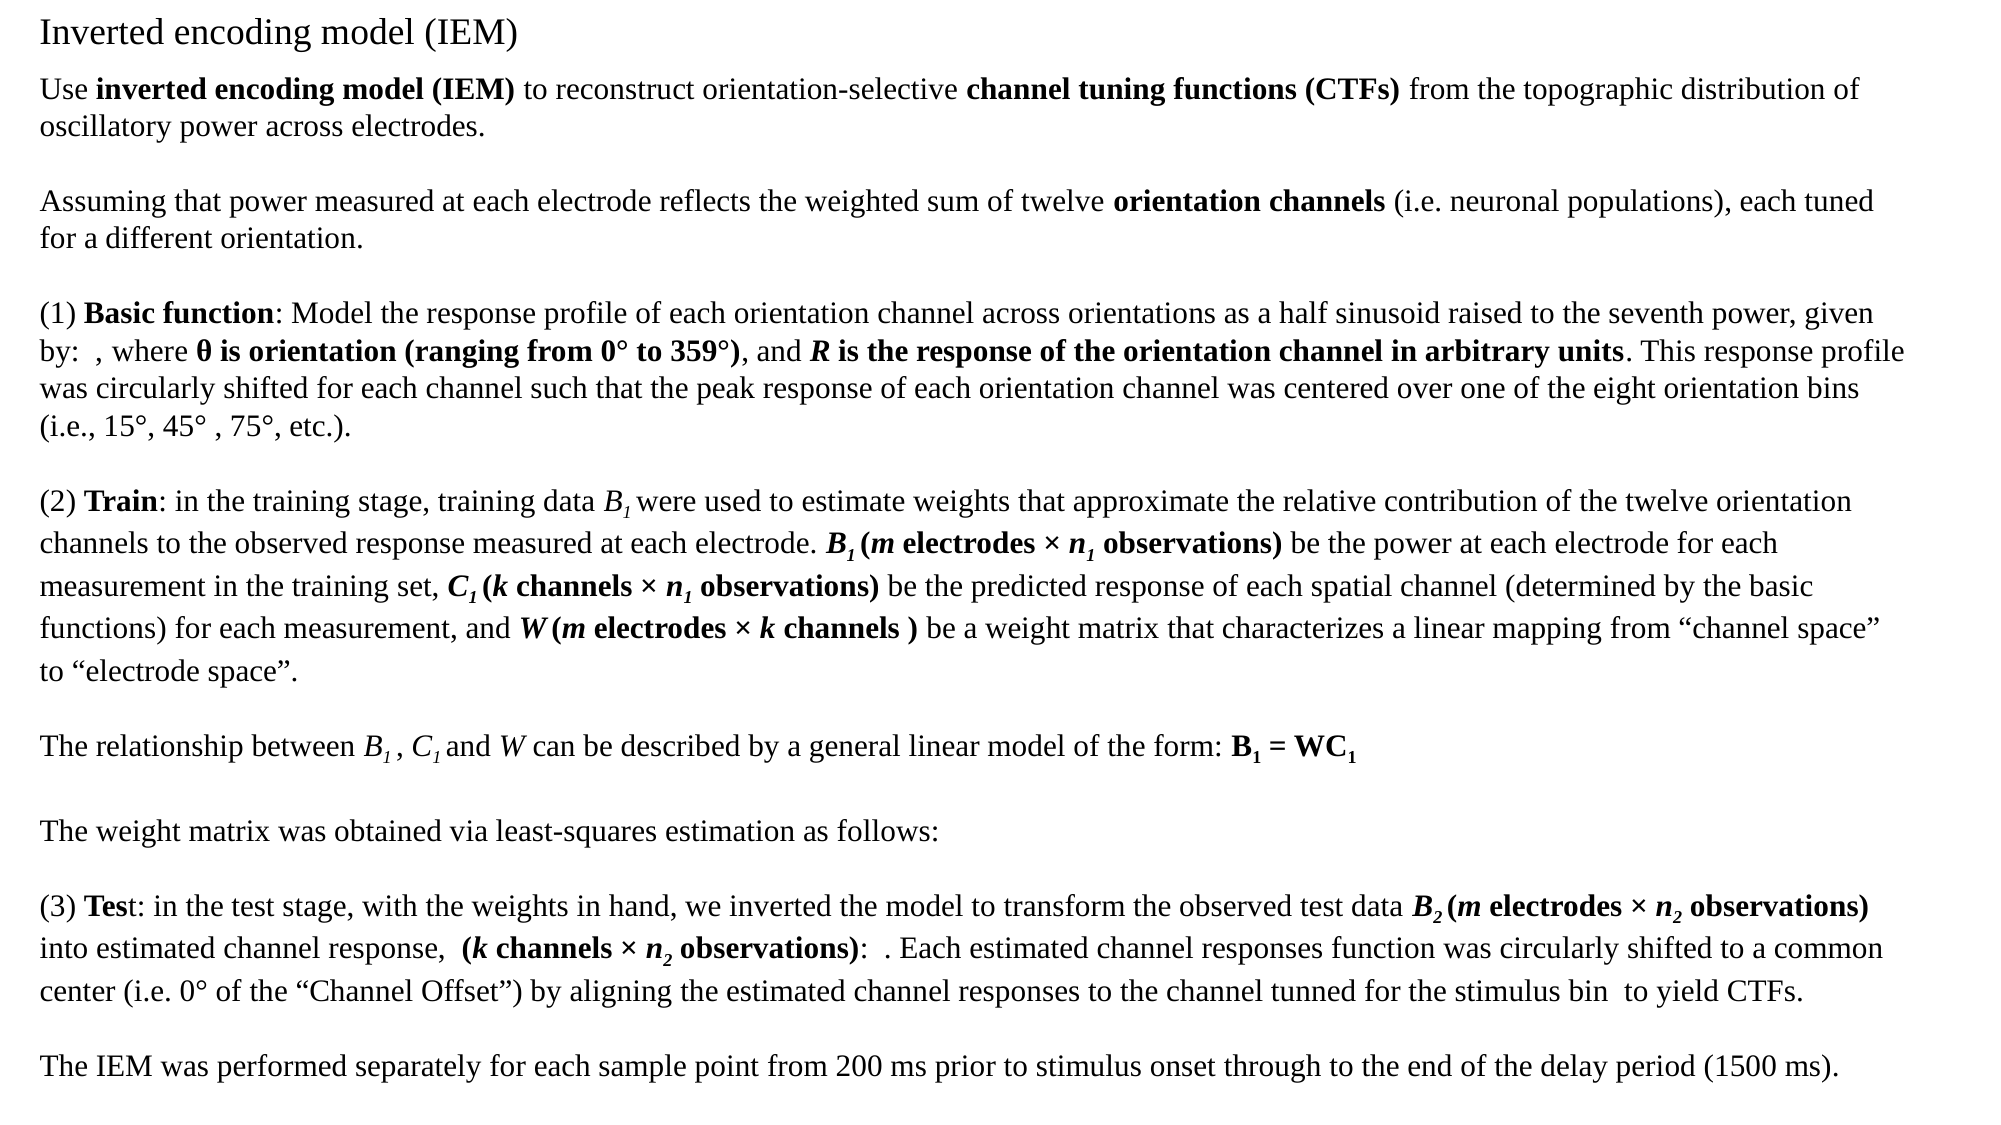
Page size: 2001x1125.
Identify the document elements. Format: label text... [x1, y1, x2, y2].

text_box Inverted encoding model (IEM) [24, 0, 577, 60]
